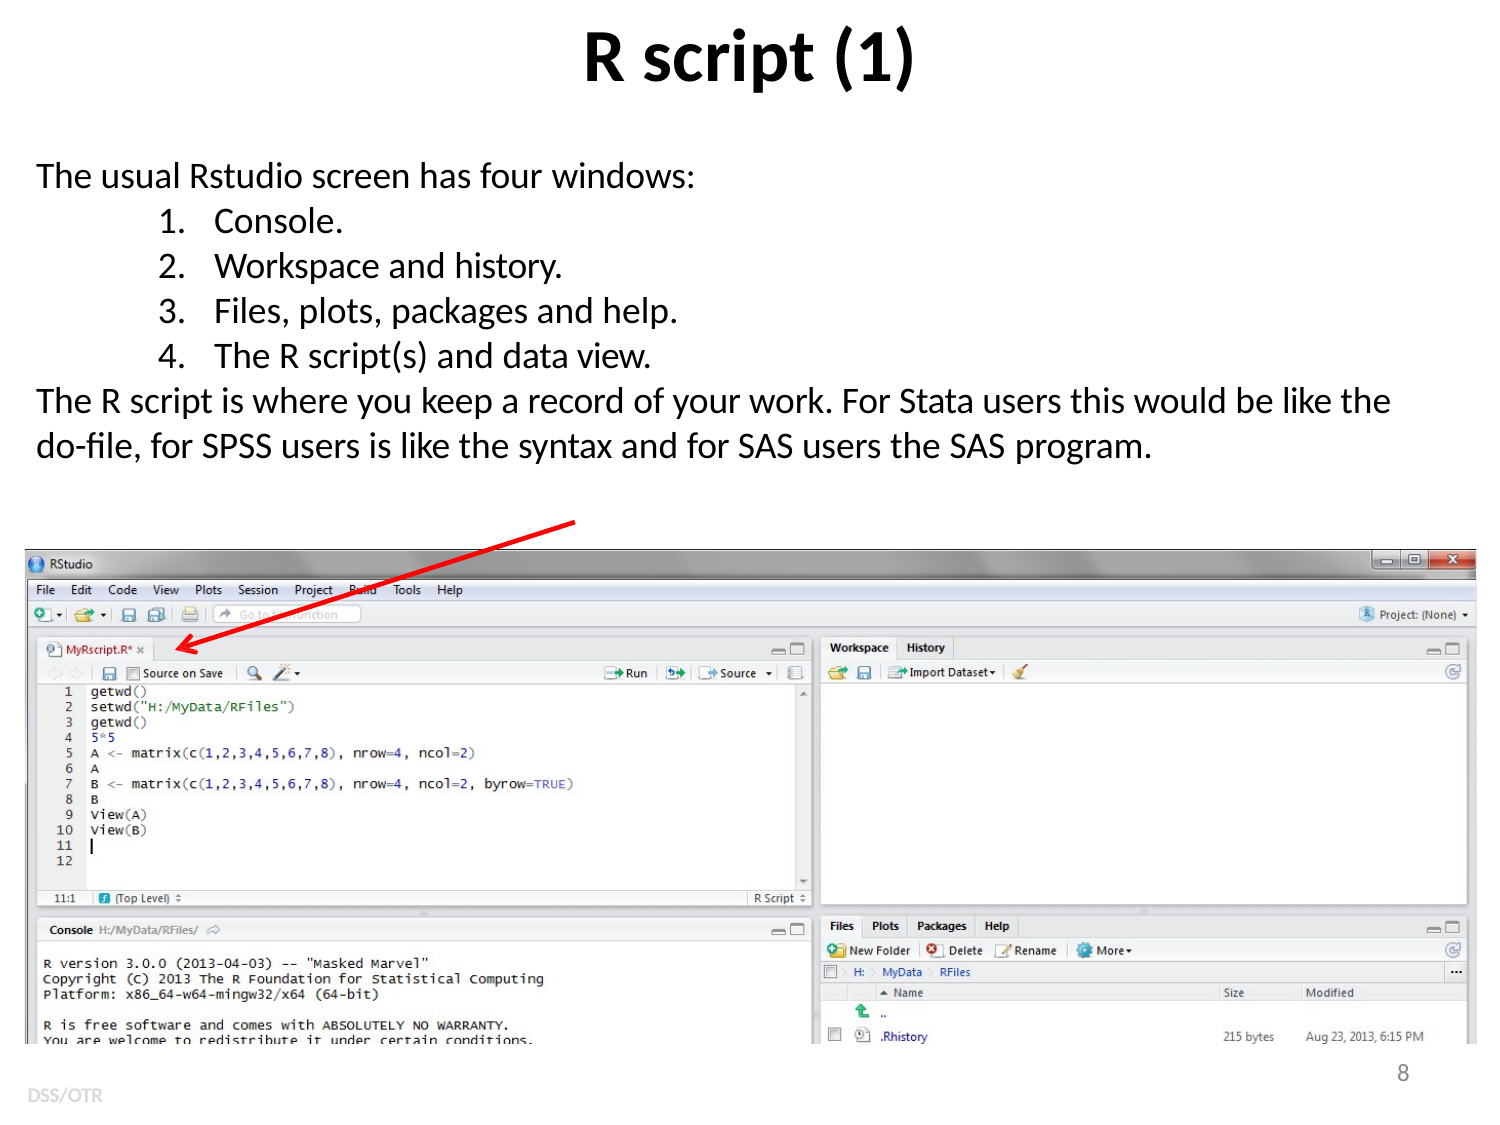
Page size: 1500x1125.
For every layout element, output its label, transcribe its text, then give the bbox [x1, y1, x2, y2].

text_box [174, 519, 576, 655]
footer DSS/OTR [25, 1084, 108, 1125]
text_box [24, 549, 1477, 1044]
slide_number 8 [1380, 1060, 1415, 1125]
title R script (1) [581, 6, 919, 151]
text_box The usual Rstudio screen has four windows: Console. Workspace and history. Files, plots, packages and help. The R script(s) and data view. The R script is where you keep a record of your work. For Stata users this would be like the do-file, for SPSS users is like the syntax and for SAS users the SAS program. [33, 151, 1412, 467]
